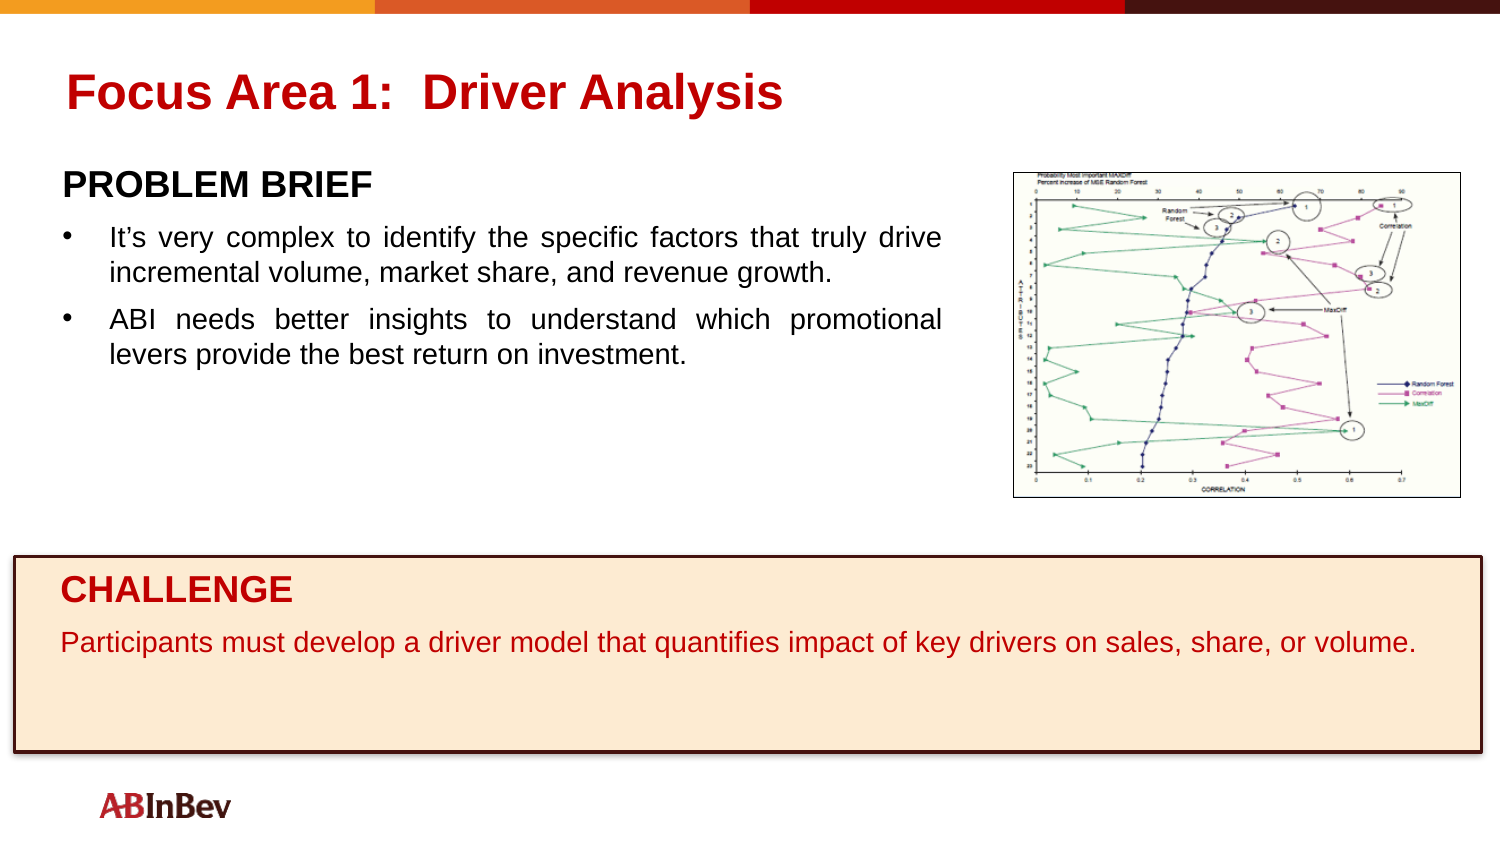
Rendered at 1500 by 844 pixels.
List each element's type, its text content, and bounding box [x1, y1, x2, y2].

text_box [14, 555, 1482, 753]
text_box PROBLEM BRIEF It’s very complex to identify the specific factors that truly drive incremental volume, market share, and revenue growth. ABI needs better insights to understand which promotional levers provide the best return on investment. [62, 160, 944, 443]
picture [1013, 172, 1461, 499]
title Focus Area 1: Driver Analysis [51, 11, 1471, 175]
picture [99, 793, 231, 818]
text_box CHALLENGE Participants must develop a driver model that quantifies impact of key drivers on sales, share, or volume. [60, 565, 1450, 759]
